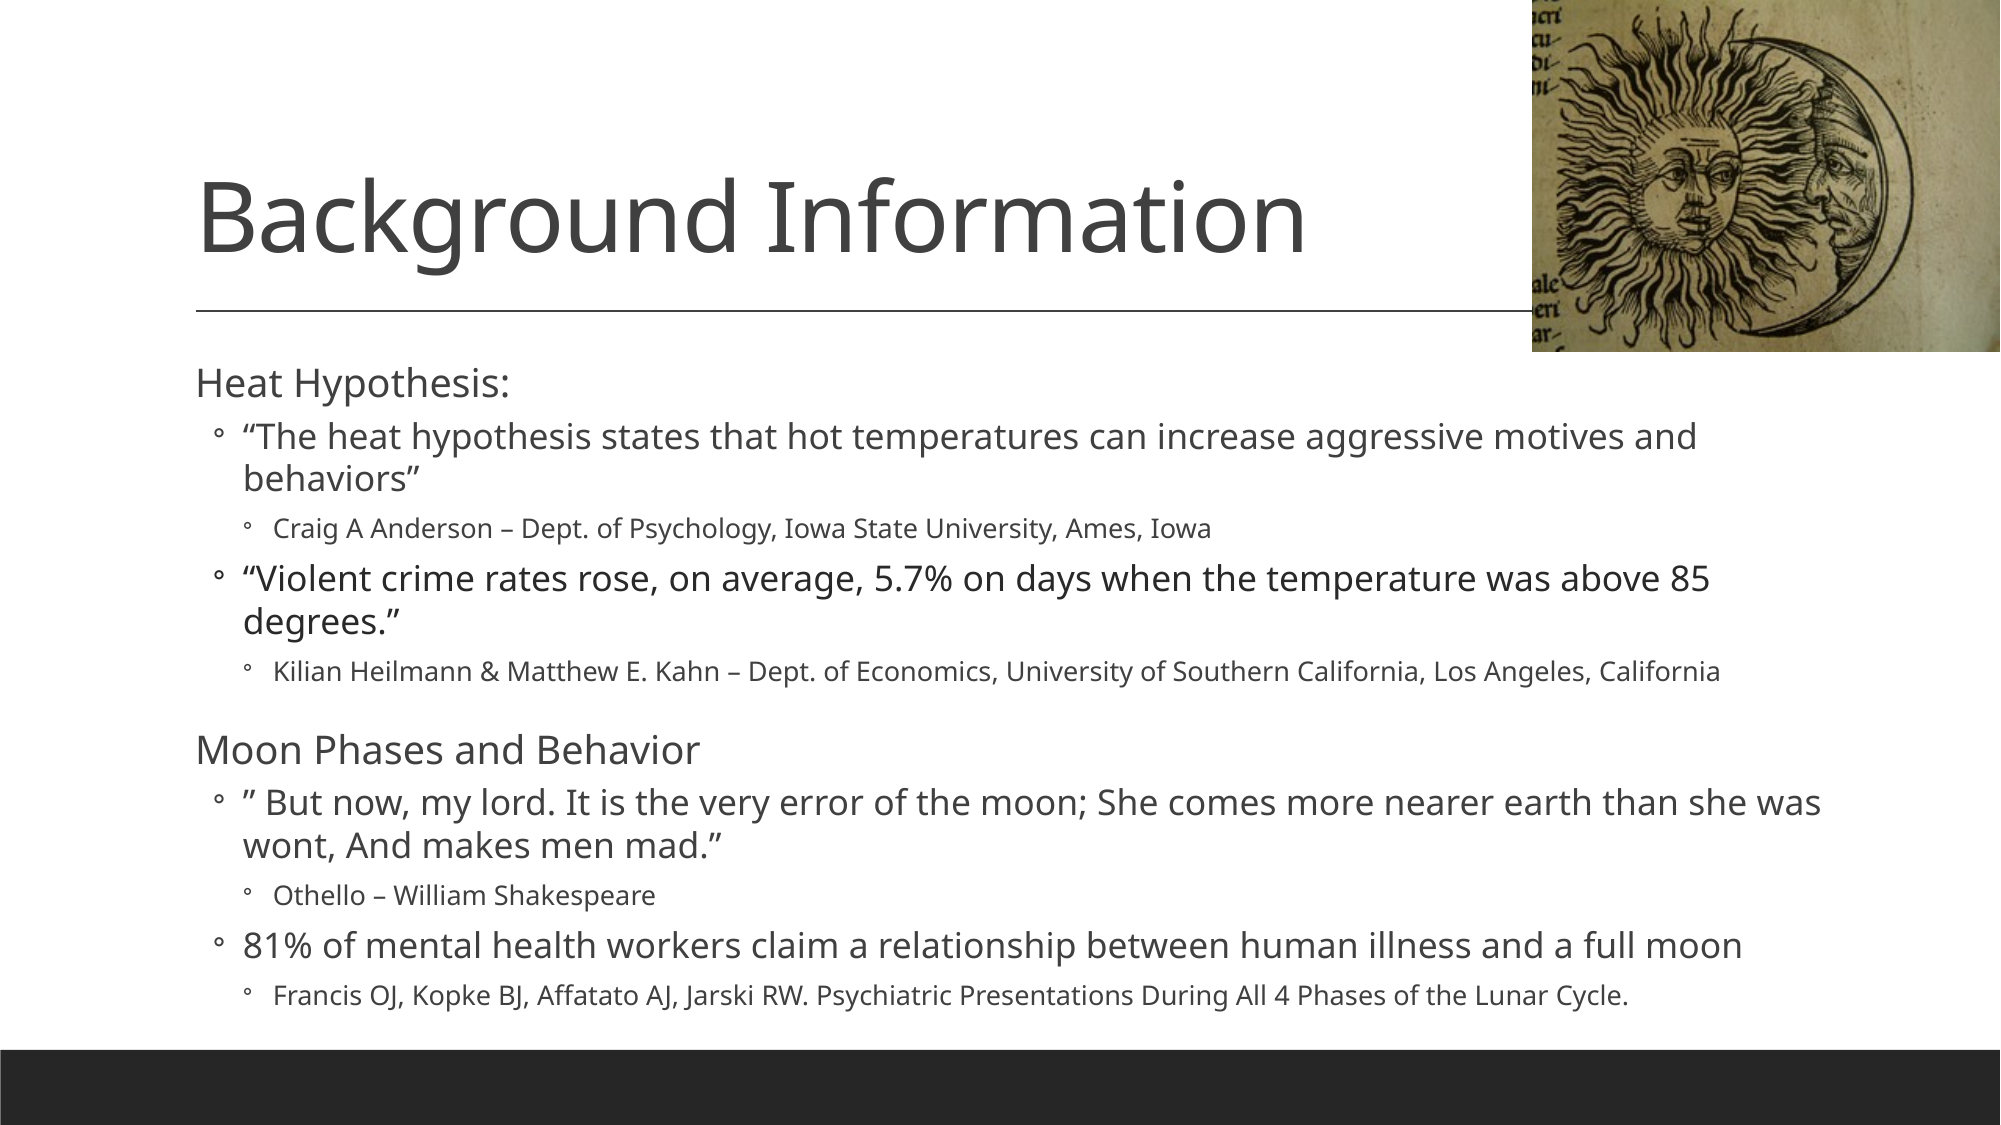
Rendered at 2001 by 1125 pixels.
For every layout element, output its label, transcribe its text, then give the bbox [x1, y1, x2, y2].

title Background Information [180, 43, 1529, 282]
picture [1532, 0, 2000, 353]
list Heat Hypothesis: “The heat hypothesis states that hot temperatures can increase aggressive motives and behaviors” Craig A Anderson – Dept. of Psychology, Iowa State University, Ames, Iowa “Violent crime rates rose, on average, 5.7% on days when the temperature was above 85 degrees.” Kilian Heilmann & Matthew E. Kahn – Dept. of Economics, University of Southern California, Los Angeles, California Moon Phases and Behavior ” But now, my lord. It is the very error of the moon; She comes more nearer earth than she was wont, And makes men mad.” Othello – William Shakespeare 81% of mental health workers claim a relationship between human illness and a full moon Francis OJ, Kopke BJ, Affatato AJ, Jarski RW. Psychiatric Presentations During All 4 Phases of the Lunar Cycle. [180, 345, 1830, 963]
